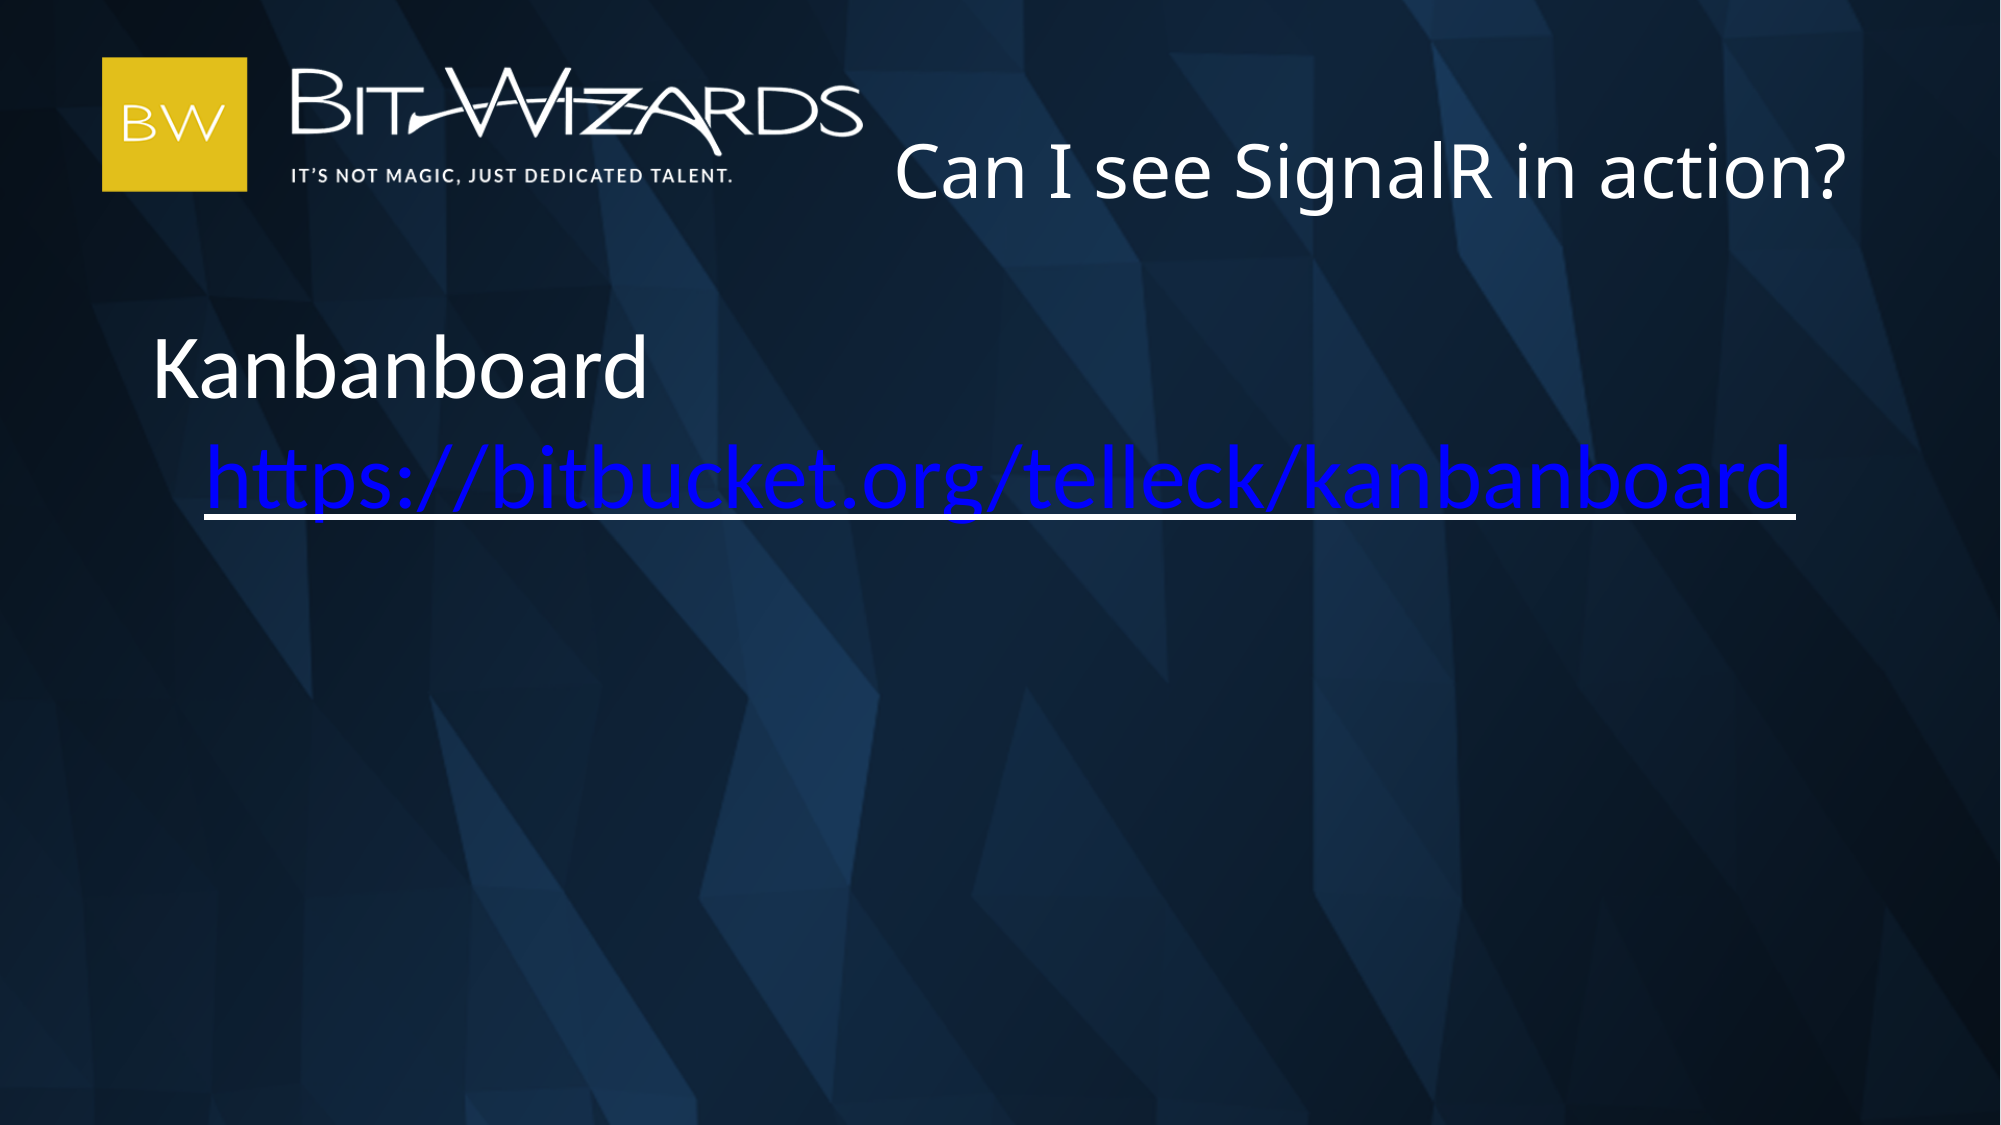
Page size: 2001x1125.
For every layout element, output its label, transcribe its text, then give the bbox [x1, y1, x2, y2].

text_box Kanbanboard https://bitbucket.org/telleck/kanbanboard [137, 299, 1863, 1014]
picture [0, 0, 2001, 1125]
text_box Can I see SignalR in action? [137, 59, 1863, 278]
